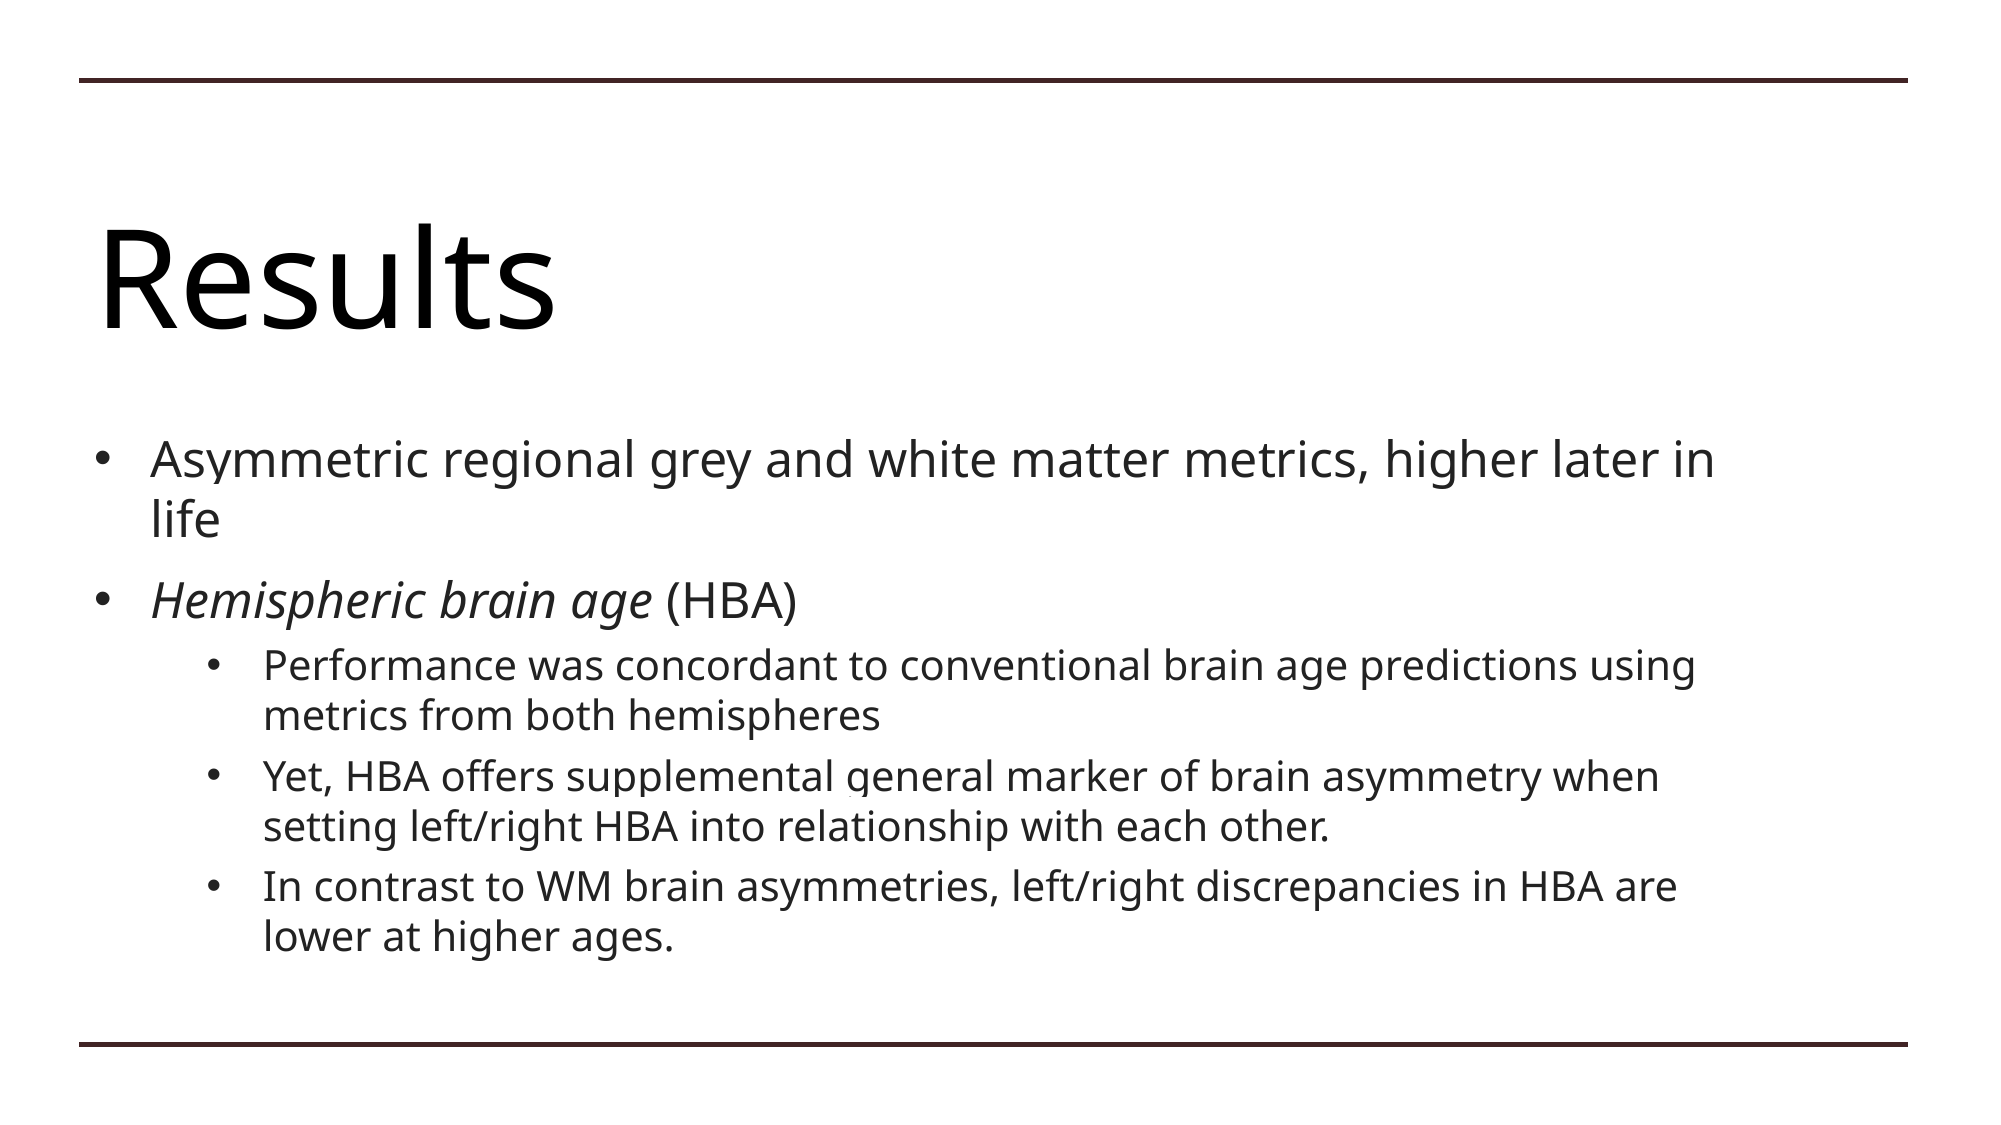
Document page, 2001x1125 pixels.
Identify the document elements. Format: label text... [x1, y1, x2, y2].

list Asymmetric regional grey and white matter metrics, higher later in life Hemispheric brain age (HBA) Performance was concordant to conventional brain age predictions using metrics from both hemispheres Yet, HBA offers supplemental general marker of brain asymmetry when setting left/right HBA into relationship with each other. In contrast to WM brain asymmetries, left/right discrepancies in HBA are lower at higher ages. [79, 420, 1803, 1011]
title Results [79, 160, 1824, 388]
